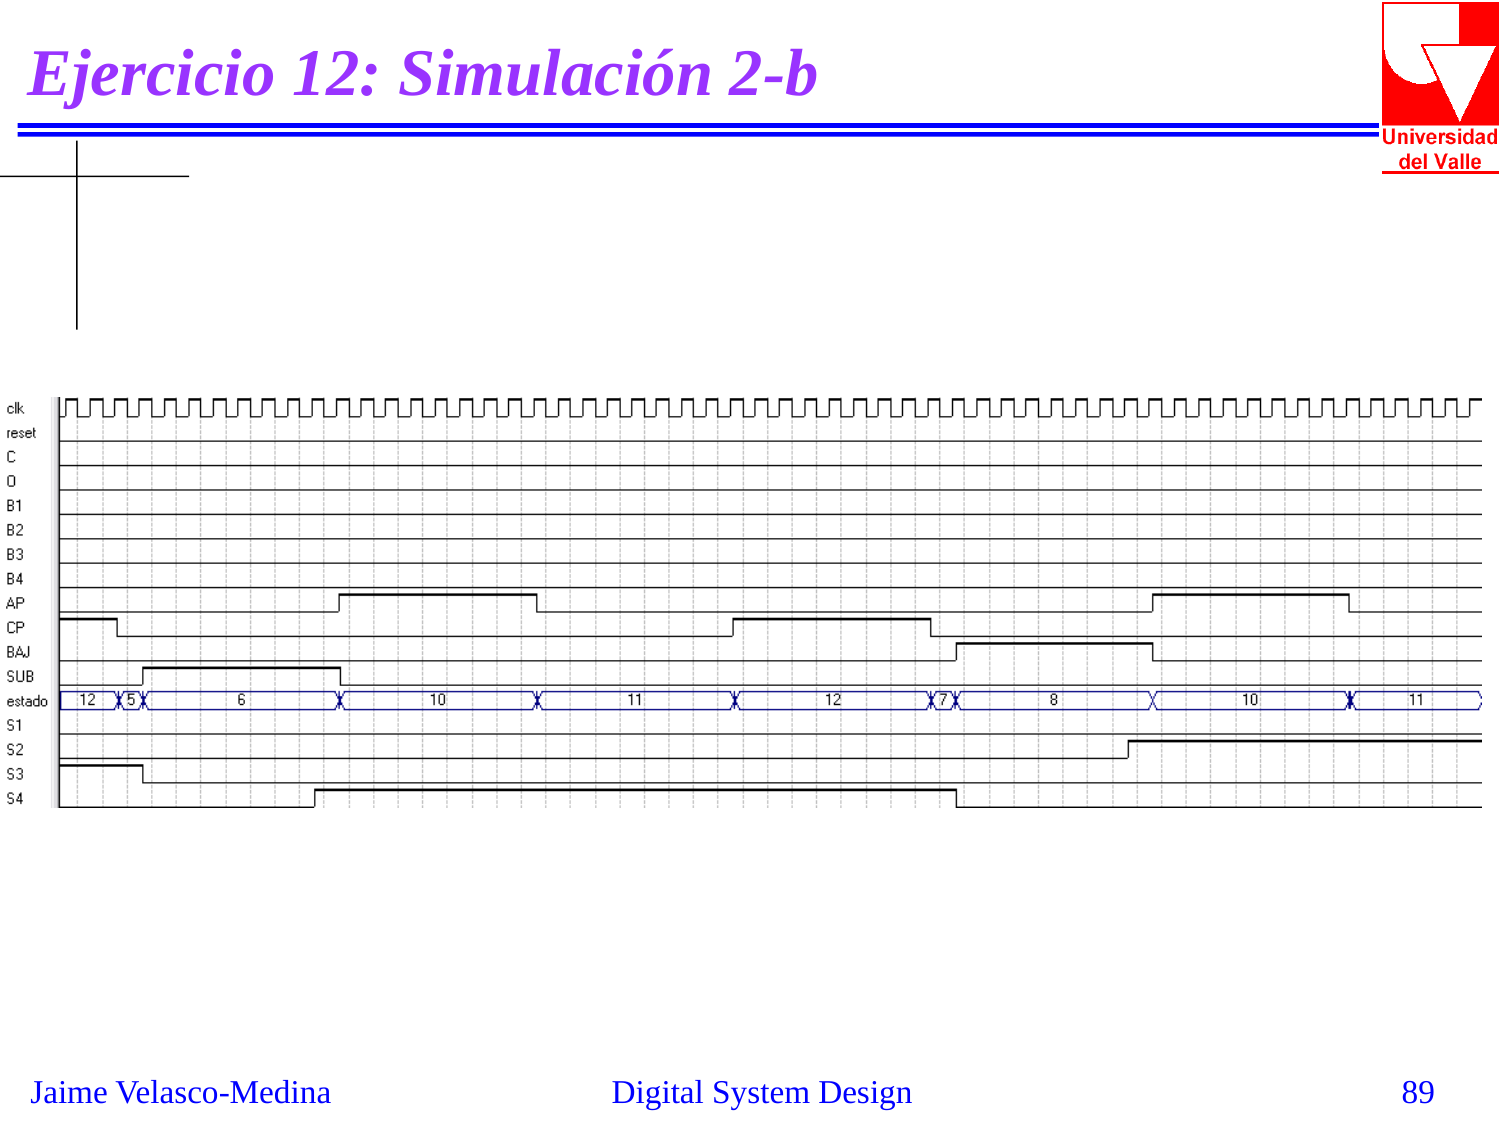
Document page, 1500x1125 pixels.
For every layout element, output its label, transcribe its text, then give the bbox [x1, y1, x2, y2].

title Ejercicio 12: Simulación 2-b [12, 12, 1388, 126]
picture [1379, 0, 1500, 175]
picture [5, 396, 1482, 808]
